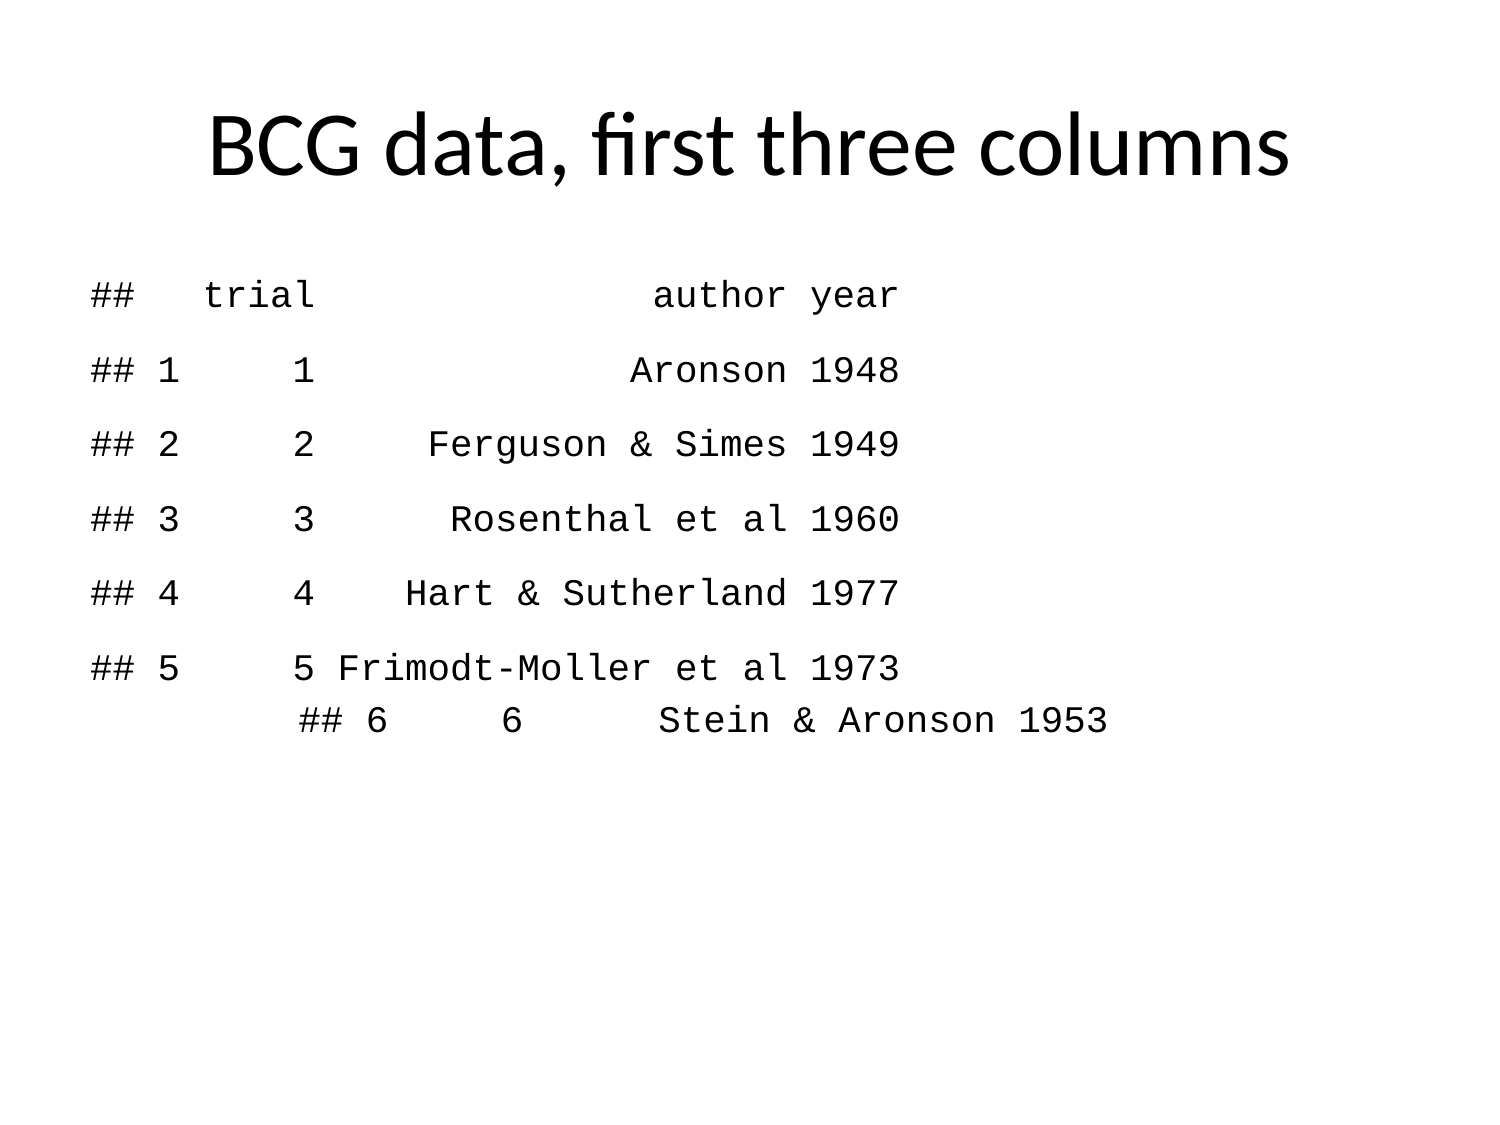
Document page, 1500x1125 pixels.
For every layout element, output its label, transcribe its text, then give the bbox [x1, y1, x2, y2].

title BCG data, first three columns [75, 45, 1425, 233]
list ## trial author year ## 1 1 Aronson 1948 ## 2 2 Ferguson & Simes 1949 ## 3 3 Rosenthal et al 1960 ## 4 4 Hart & Sutherland 1977 ## 5 5 Frimodt-Moller et al 1973 ## 6 6 Stein & Aronson 1953 [75, 262, 1425, 1005]
